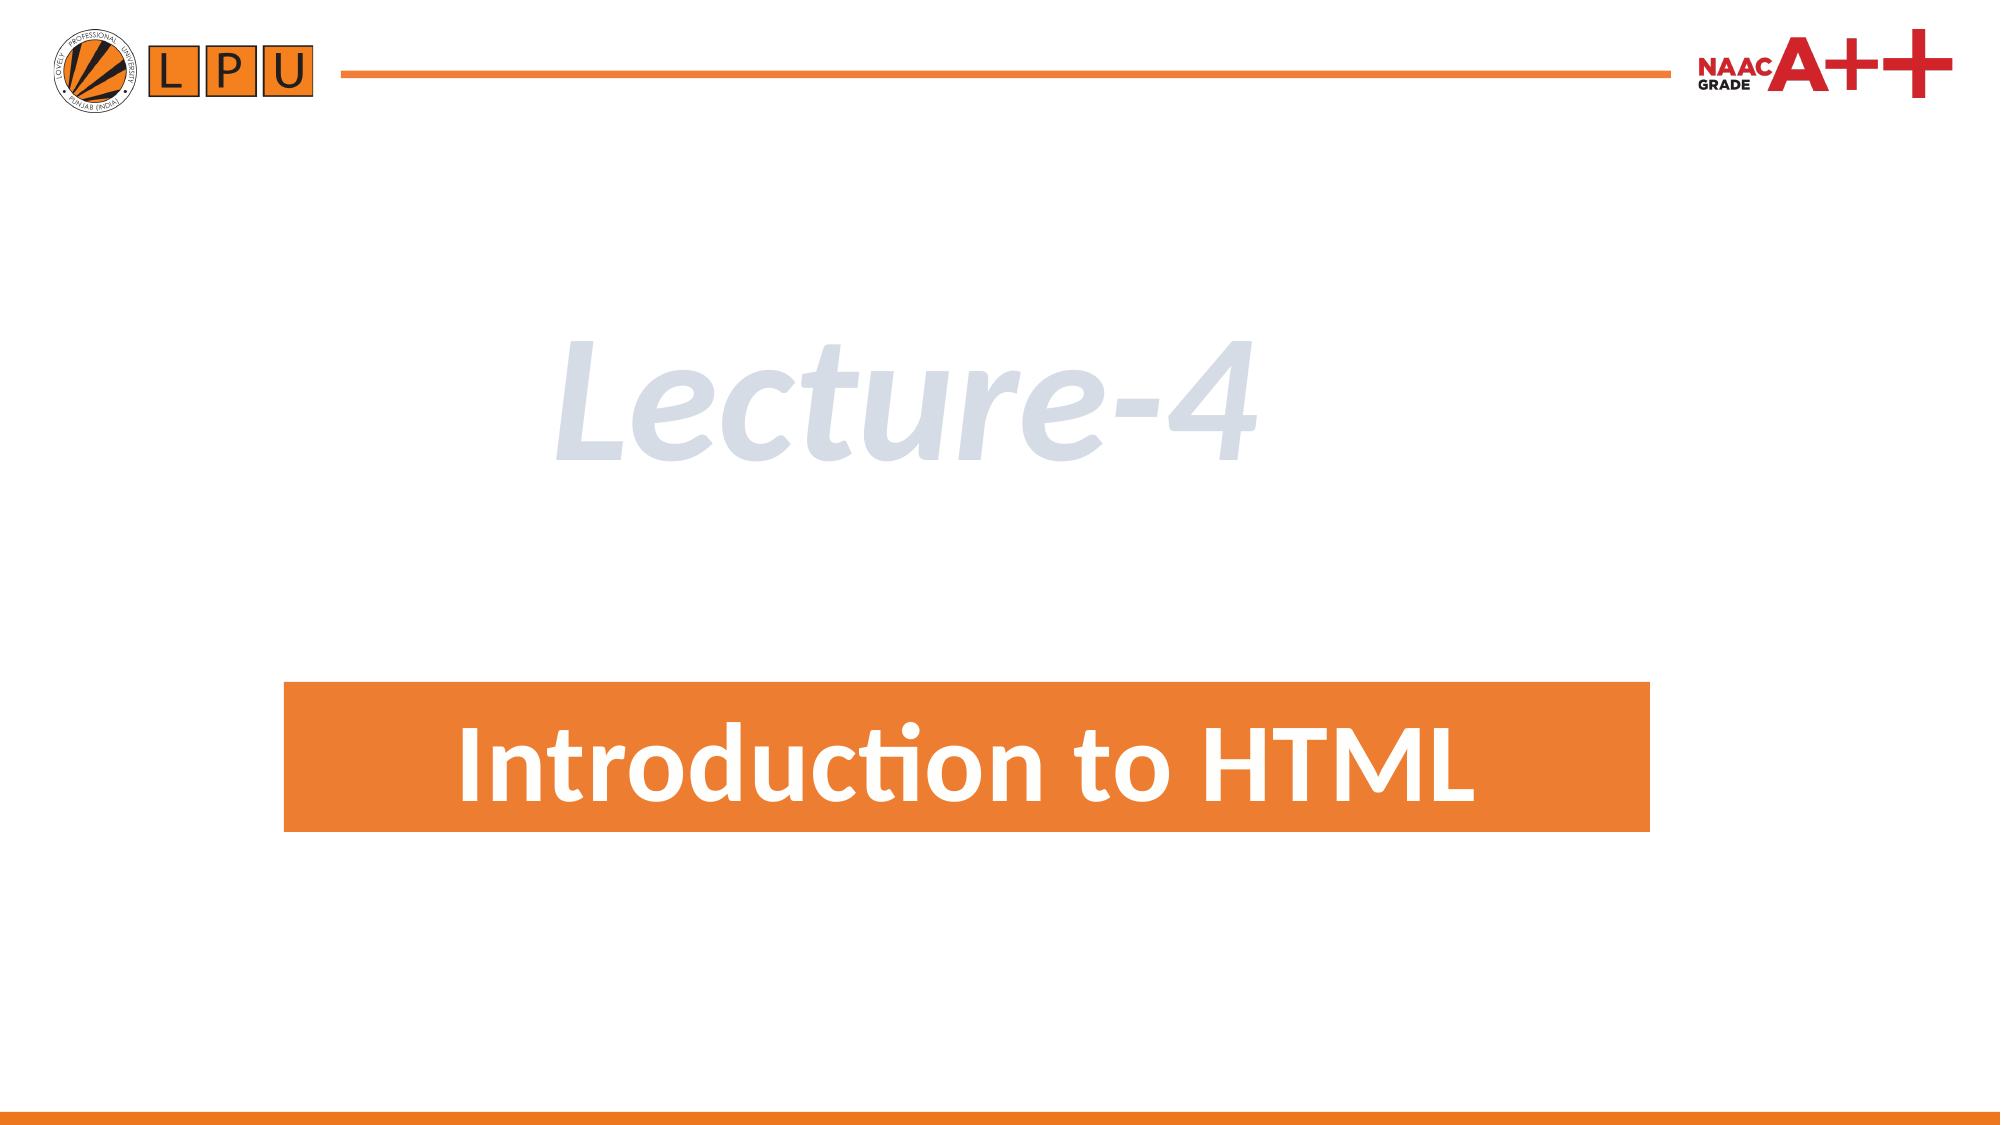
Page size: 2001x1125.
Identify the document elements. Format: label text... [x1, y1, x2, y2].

text_box Introduction to HTML [283, 681, 1650, 832]
text_box Lecture-4 [357, 167, 1453, 607]
